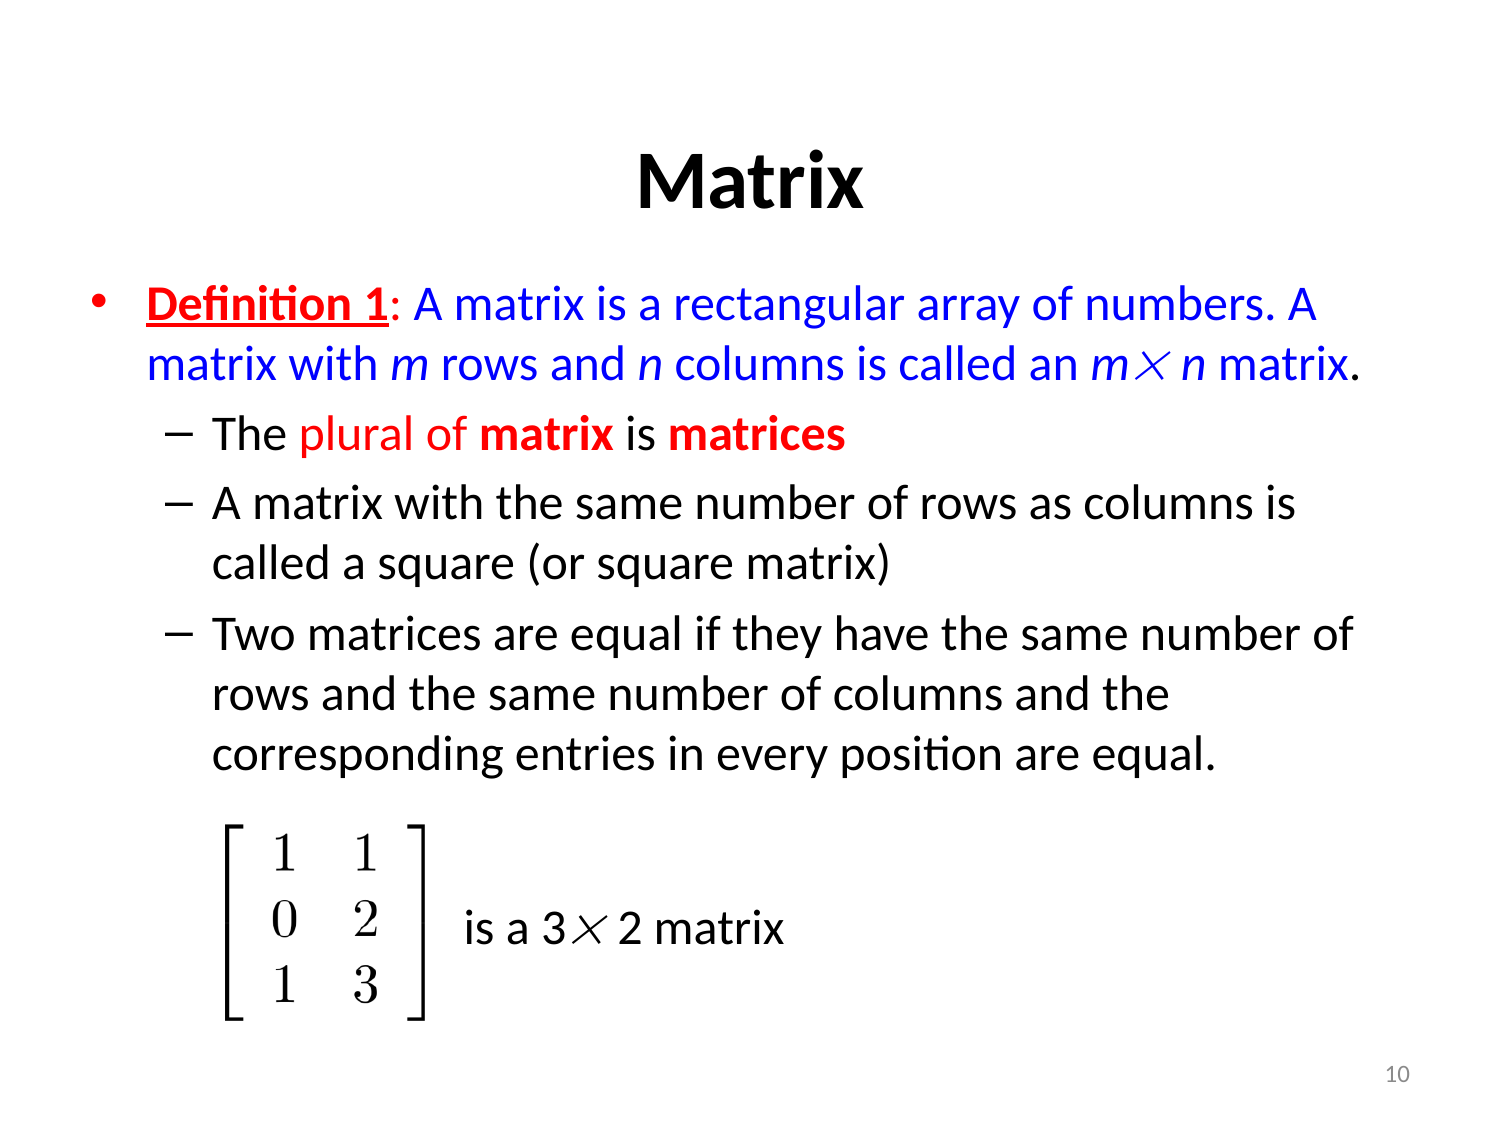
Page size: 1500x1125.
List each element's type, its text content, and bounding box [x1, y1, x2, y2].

picture [224, 824, 426, 1021]
list Definition 1: A matrix is a rectangular array of numbers. A matrix with m rows and n columns is called an m n matrix. The plural of matrix is matrices A matrix with the same number of rows as columns is called a square (or square matrix) Two matrices are equal if they have the same number of rows and the same number of columns and the corresponding entries in every position are equal. [74, 262, 1426, 1051]
title Matrix [74, 99, 1426, 251]
slide_number 10 [1074, 1042, 1425, 1103]
text_box is a 3 2 matrix [437, 887, 813, 963]
